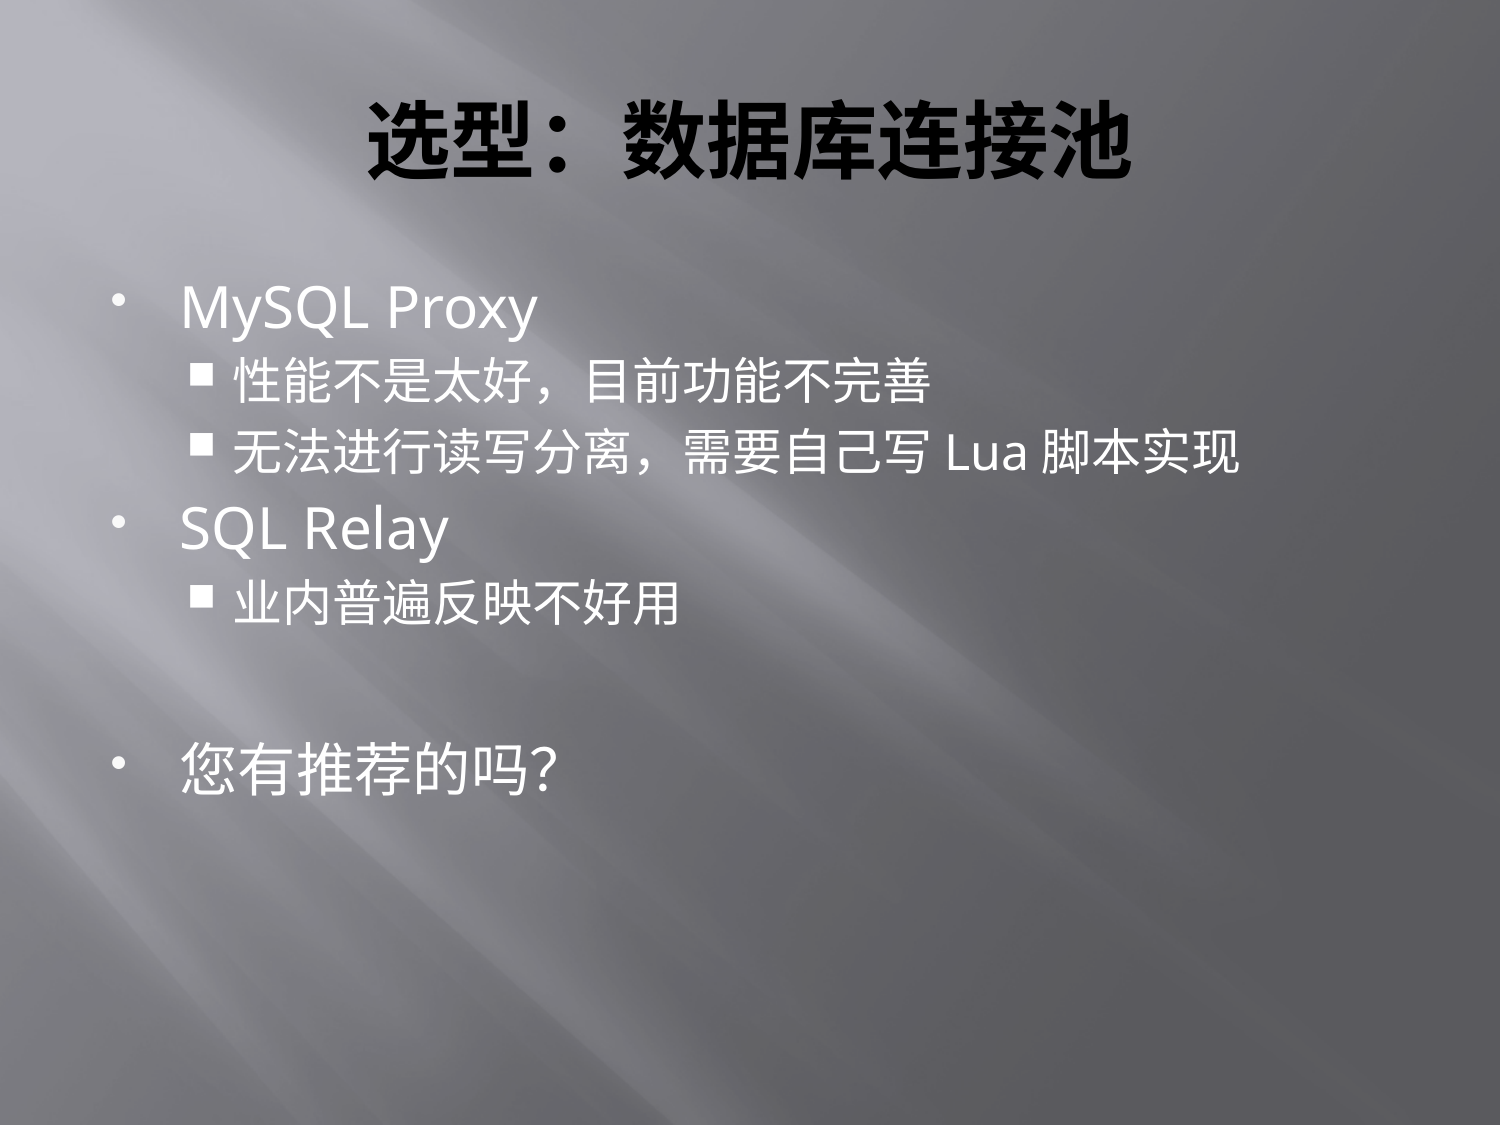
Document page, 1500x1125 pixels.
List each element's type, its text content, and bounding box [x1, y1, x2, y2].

list MySQL Proxy 性能不是太好，目前功能不完善 无法进行读写分离，需要自己写Lua脚本实现 SQL Relay 业内普遍反映不好用 您有推荐的吗？ [74, 262, 1426, 1036]
title 选型：数据库连接池 [75, 45, 1425, 233]
